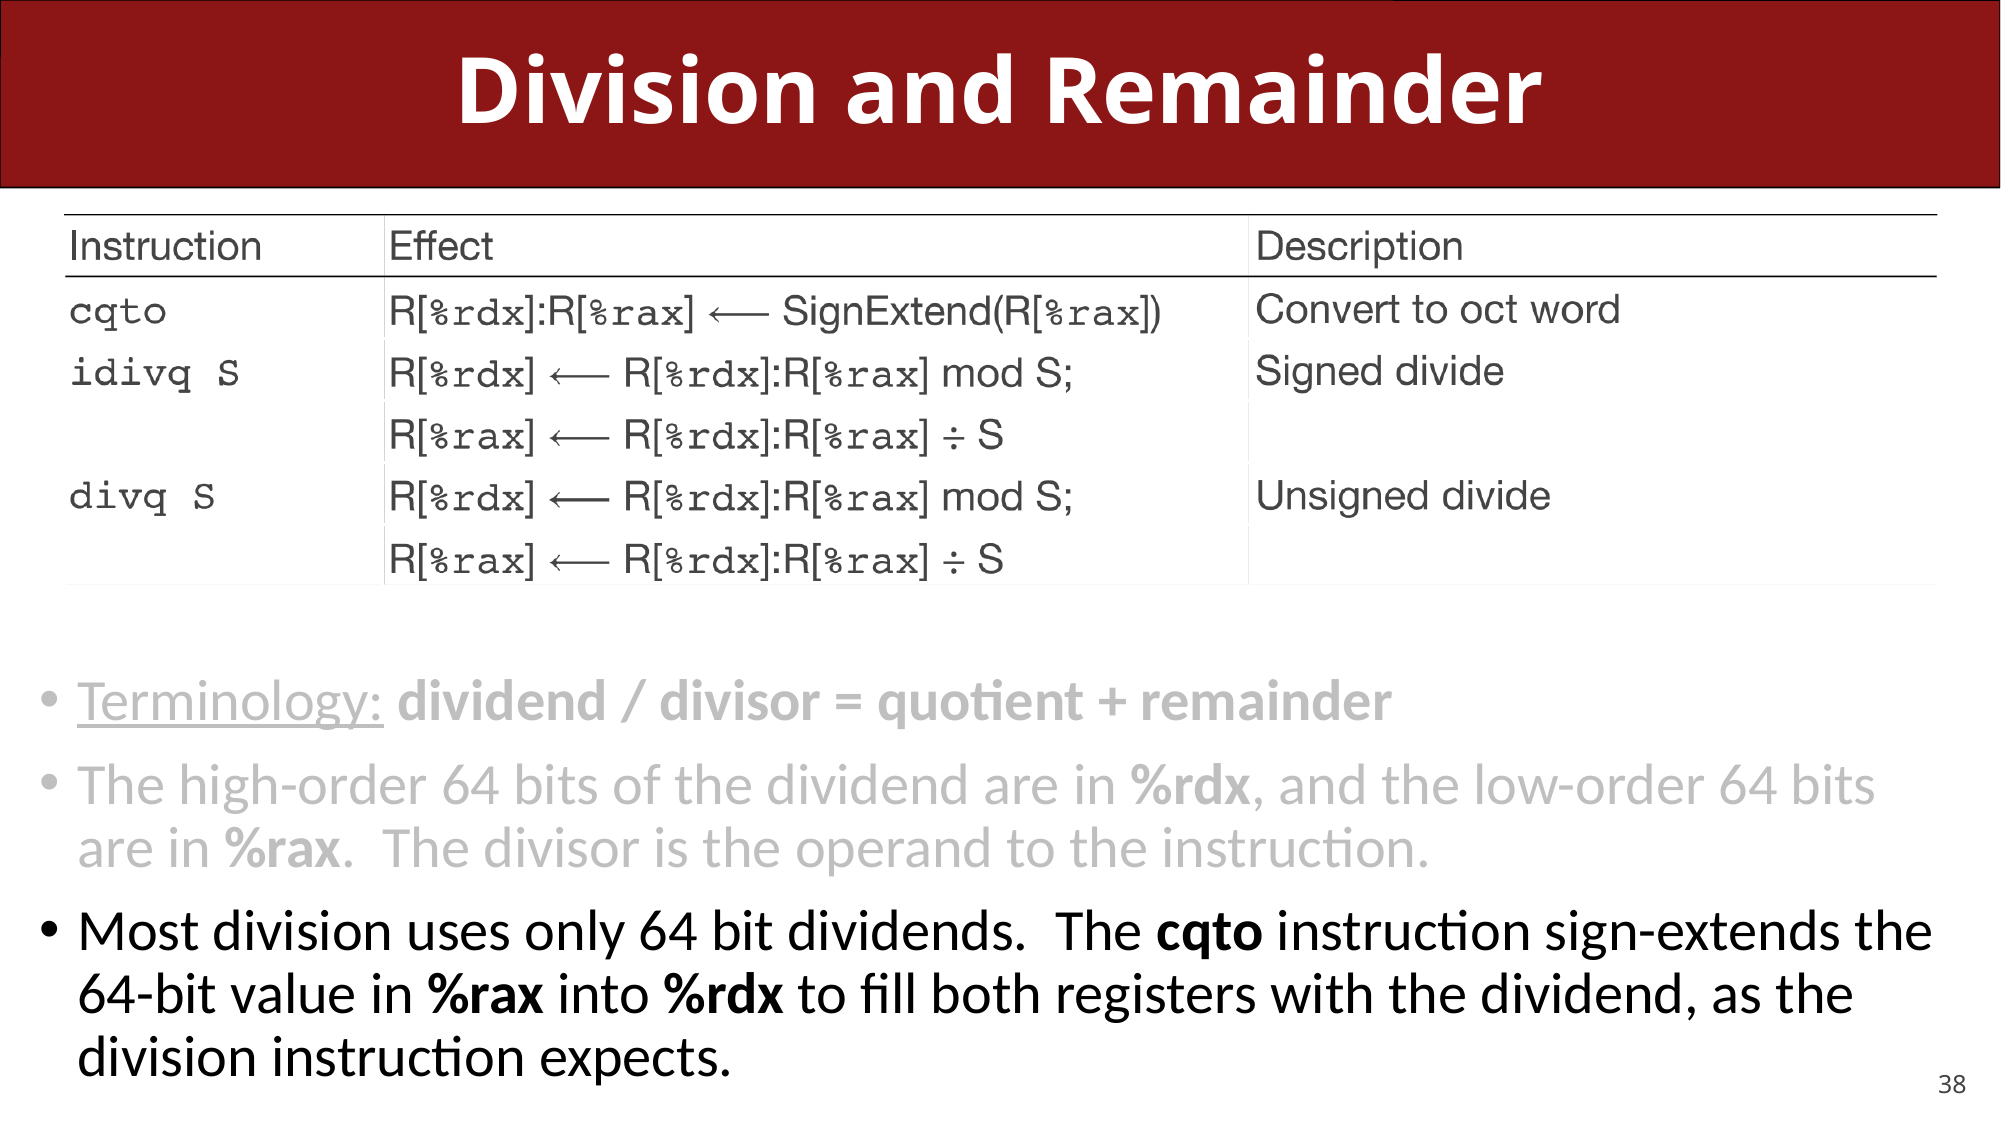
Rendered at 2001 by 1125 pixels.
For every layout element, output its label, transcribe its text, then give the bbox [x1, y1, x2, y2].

picture [62, 212, 1938, 588]
title Division and Remainder [75, 0, 1925, 188]
list Terminology: dividend / divisor = quotient + remainder The high-order 64 bits of the dividend are in %rdx, and the low-order 64 bits are in %rax. The divisor is the operand to the instruction. Most division uses only 64 bit dividends. The cqto instruction sign-extends the 64-bit value in %rax into %rdx to fill both registers with the dividend, as the division instruction expects. [24, 662, 1963, 1113]
